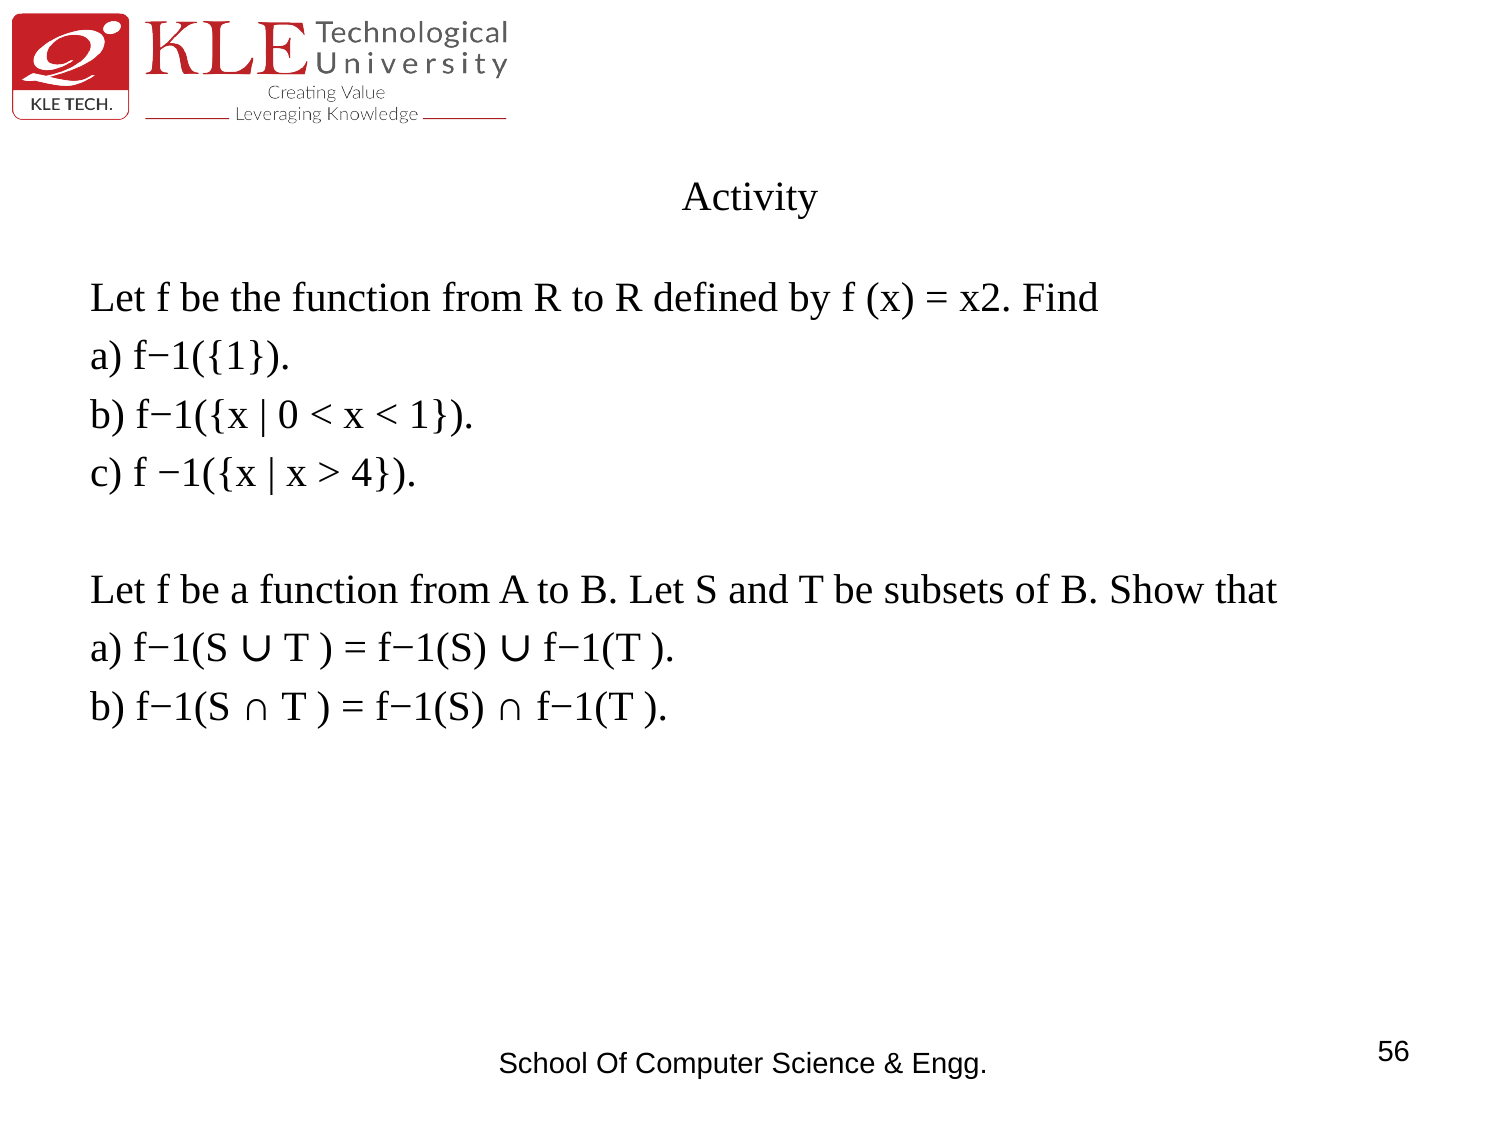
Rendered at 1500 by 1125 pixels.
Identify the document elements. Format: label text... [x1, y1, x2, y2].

list Let f be the function from R to R defined by f (x) = x2. Find a) f−1({1}). b) f−1({x | 0 < x < 1}). c) f −1({x | x > 4}). Let f be a function from A to B. Let S and T be subsets of B. Show that a) f−1(S ∪ T ) = f−1(S) ∪ f−1(T ). b) f−1(S ∩ T ) = f−1(S) ∩ f−1(T ). [74, 262, 1426, 1006]
title Activity [74, 124, 1426, 262]
slide_number 56 [1074, 1024, 1426, 1103]
picture [12, 7, 513, 125]
